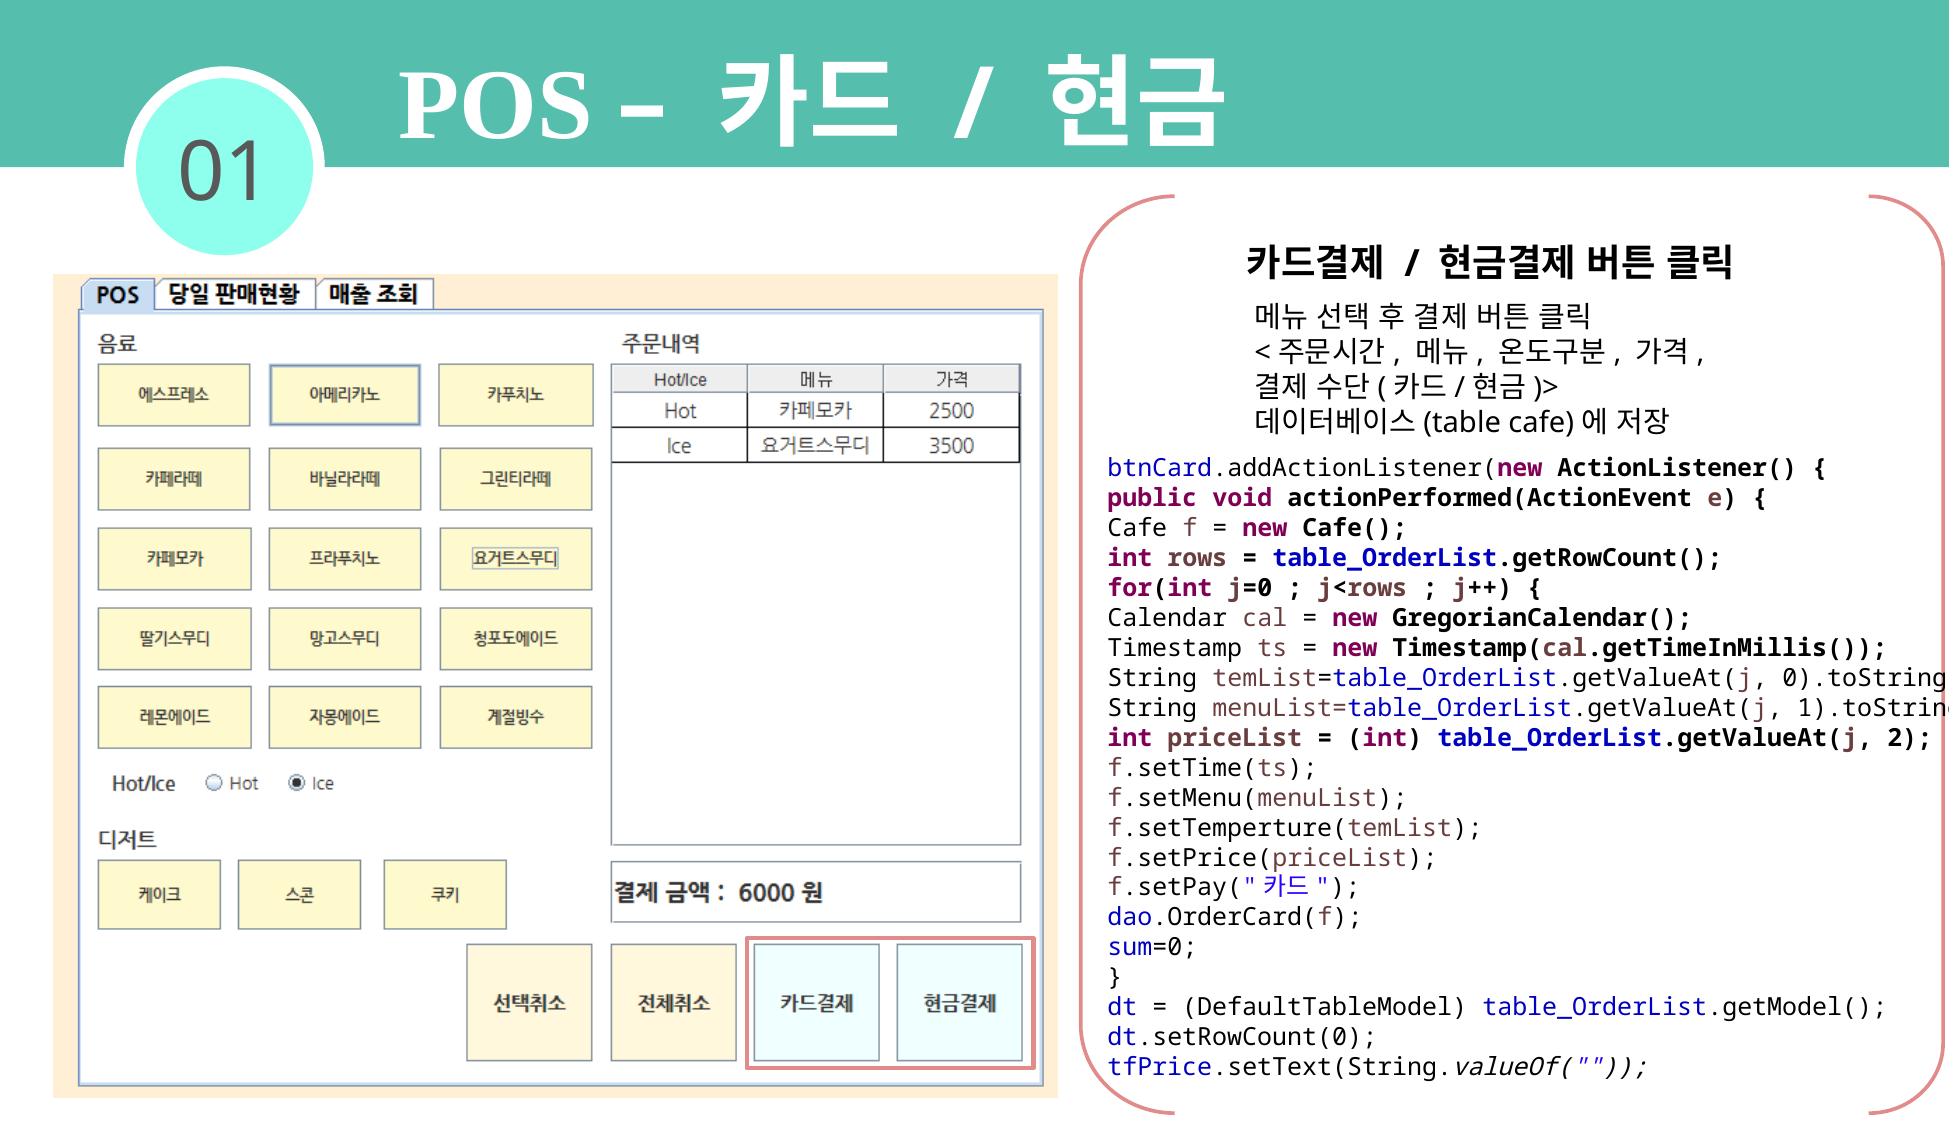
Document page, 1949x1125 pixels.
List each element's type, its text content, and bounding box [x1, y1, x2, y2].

text_box [121, 64, 327, 270]
text_box POS – 카드 / 현금 결제 [383, 30, 1400, 286]
picture [52, 274, 1058, 1099]
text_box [1080, 195, 1949, 1114]
text_box [0, 0, 1949, 169]
text_box 01 [133, 76, 316, 258]
